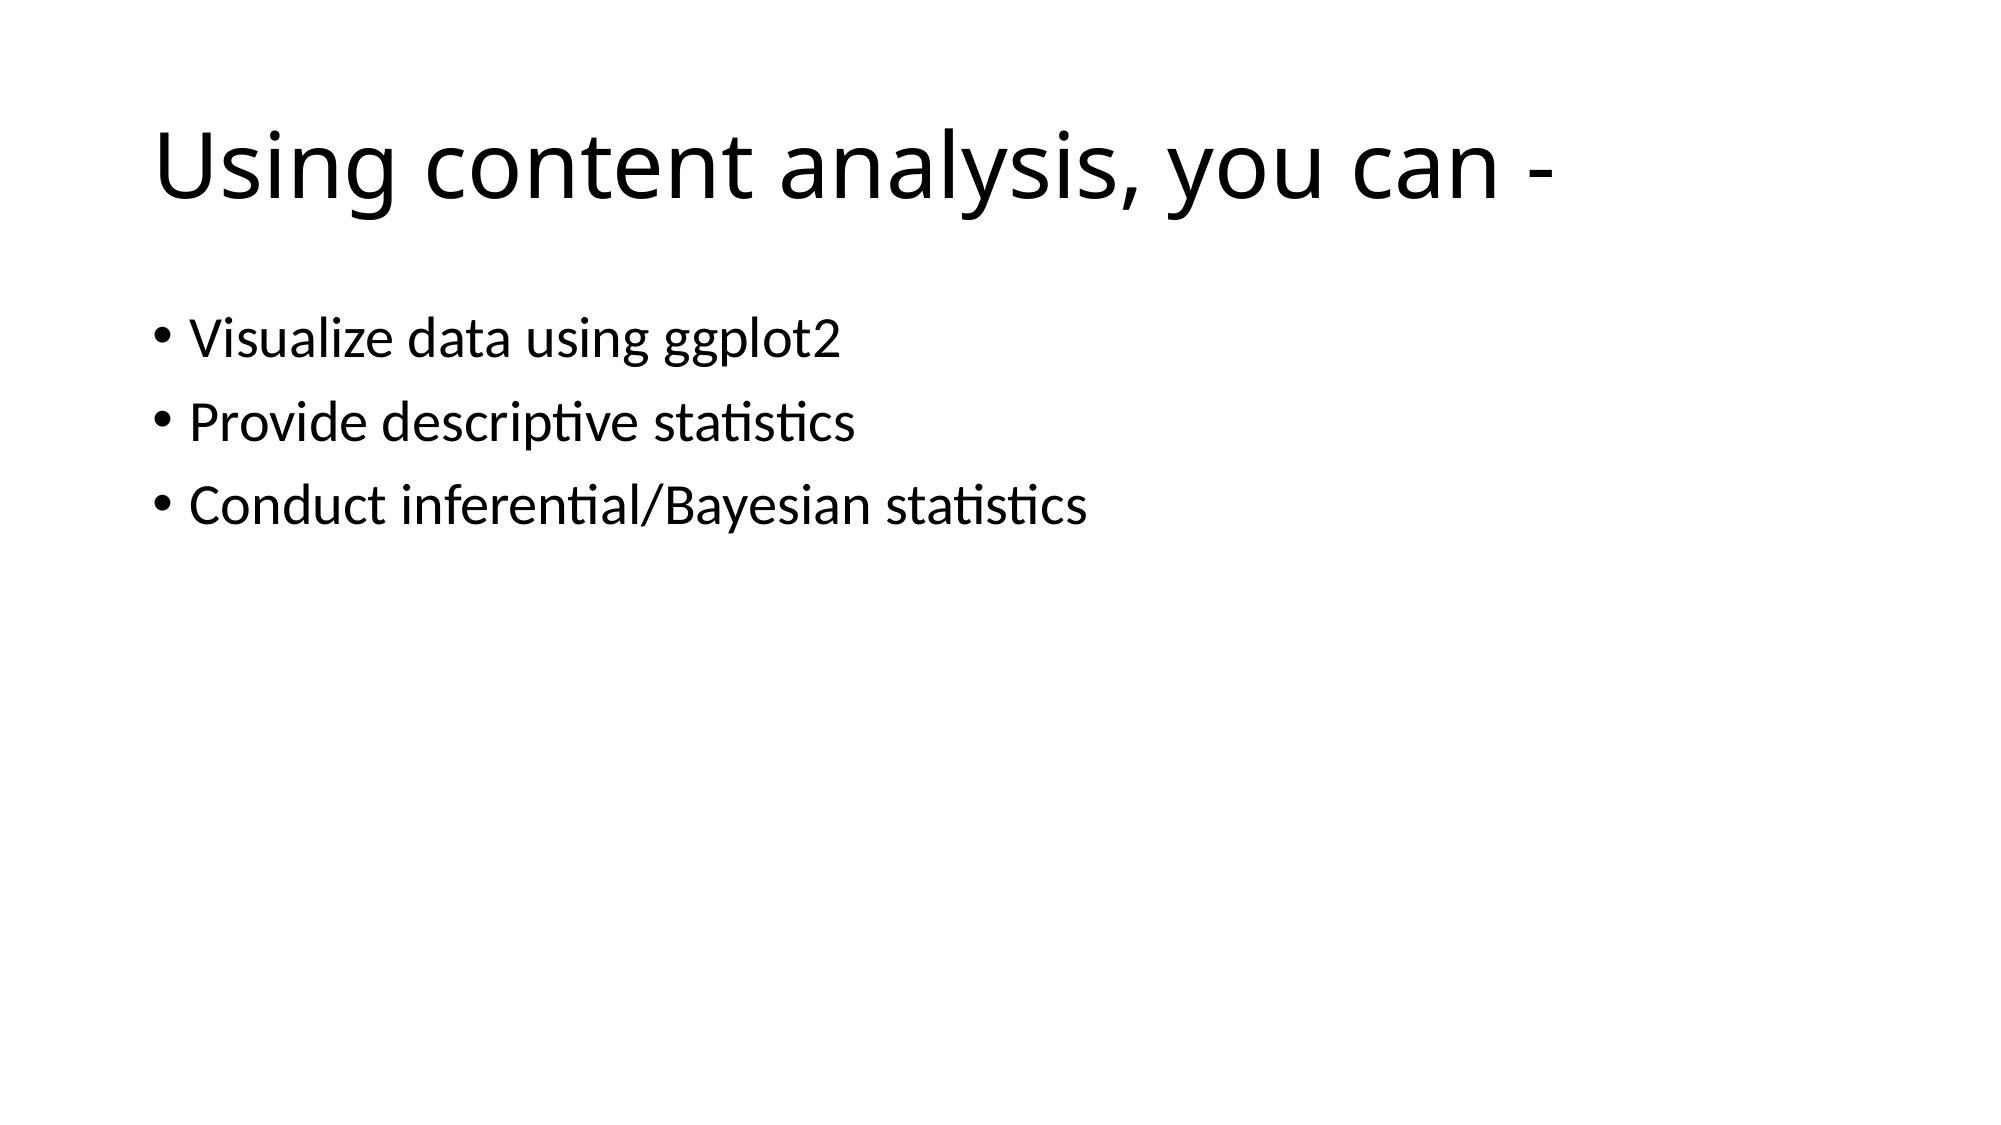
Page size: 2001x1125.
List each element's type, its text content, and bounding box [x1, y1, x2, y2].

list Visualize data using ggplot2 Provide descriptive statistics Conduct inferential/Bayesian statistics [137, 299, 1863, 1014]
title Using content analysis, you can - [137, 59, 1863, 278]
